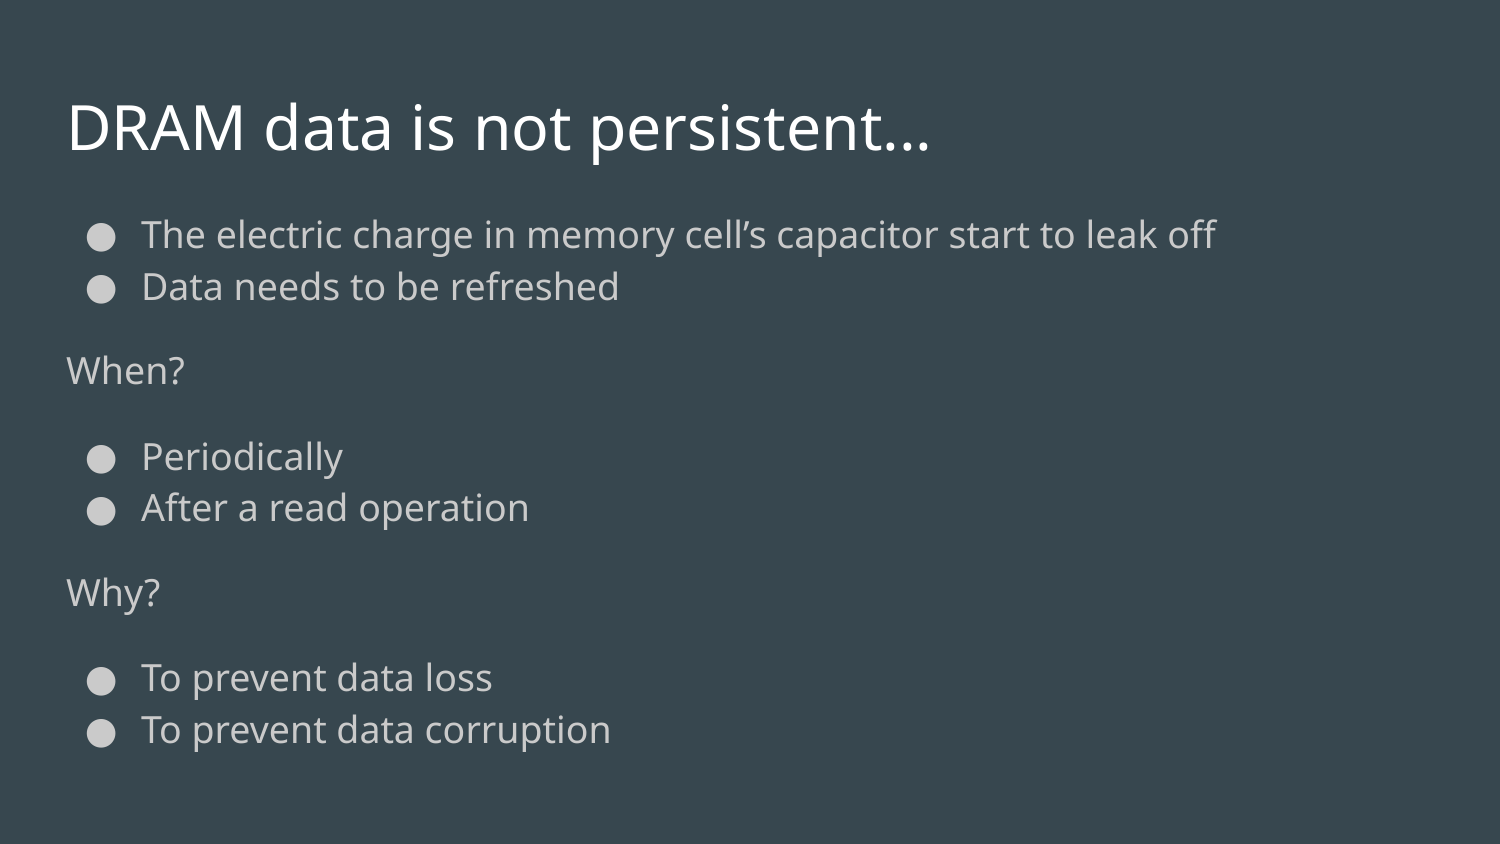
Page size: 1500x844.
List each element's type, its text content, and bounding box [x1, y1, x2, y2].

title DRAM data is not persistent... [51, 72, 1449, 167]
list The electric charge in memory cell’s capacitor start to leak off Data needs to be refreshed When? Periodically After a read operation Why? To prevent data loss To prevent data corruption [51, 189, 1449, 750]
